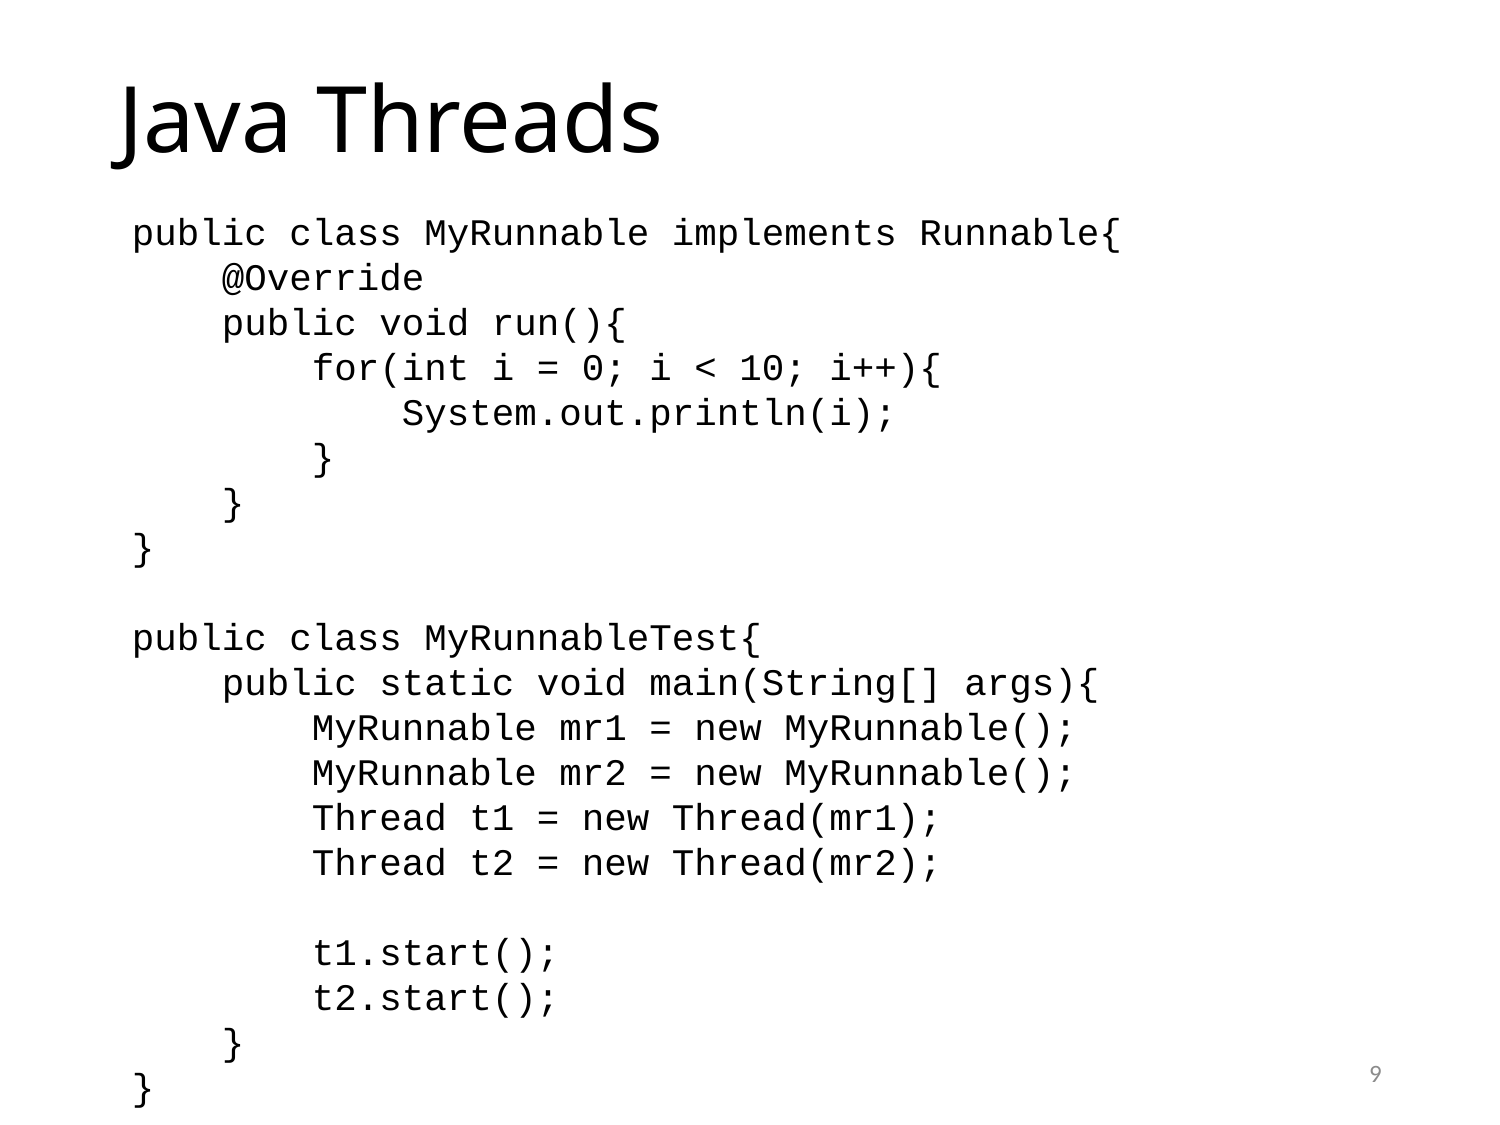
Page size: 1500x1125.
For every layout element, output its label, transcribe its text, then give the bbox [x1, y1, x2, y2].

slide_number 9 [1137, 1042, 1397, 1103]
title Java Threads [103, 59, 1397, 185]
text_box public class MyRunnable implements Runnable{ @Override public void run(){ for(int i = 0; i < 10; i++){ System.out.println(i); } } } public class MyRunnableTest{ public static void main(String[] args){ MyRunnable mr1 = new MyRunnable(); MyRunnable mr2 = new MyRunnable(); Thread t1 = new Thread(mr1); Thread t2 = new Thread(mr2); t1.start(); t2.start(); } } [117, 201, 1137, 1116]
